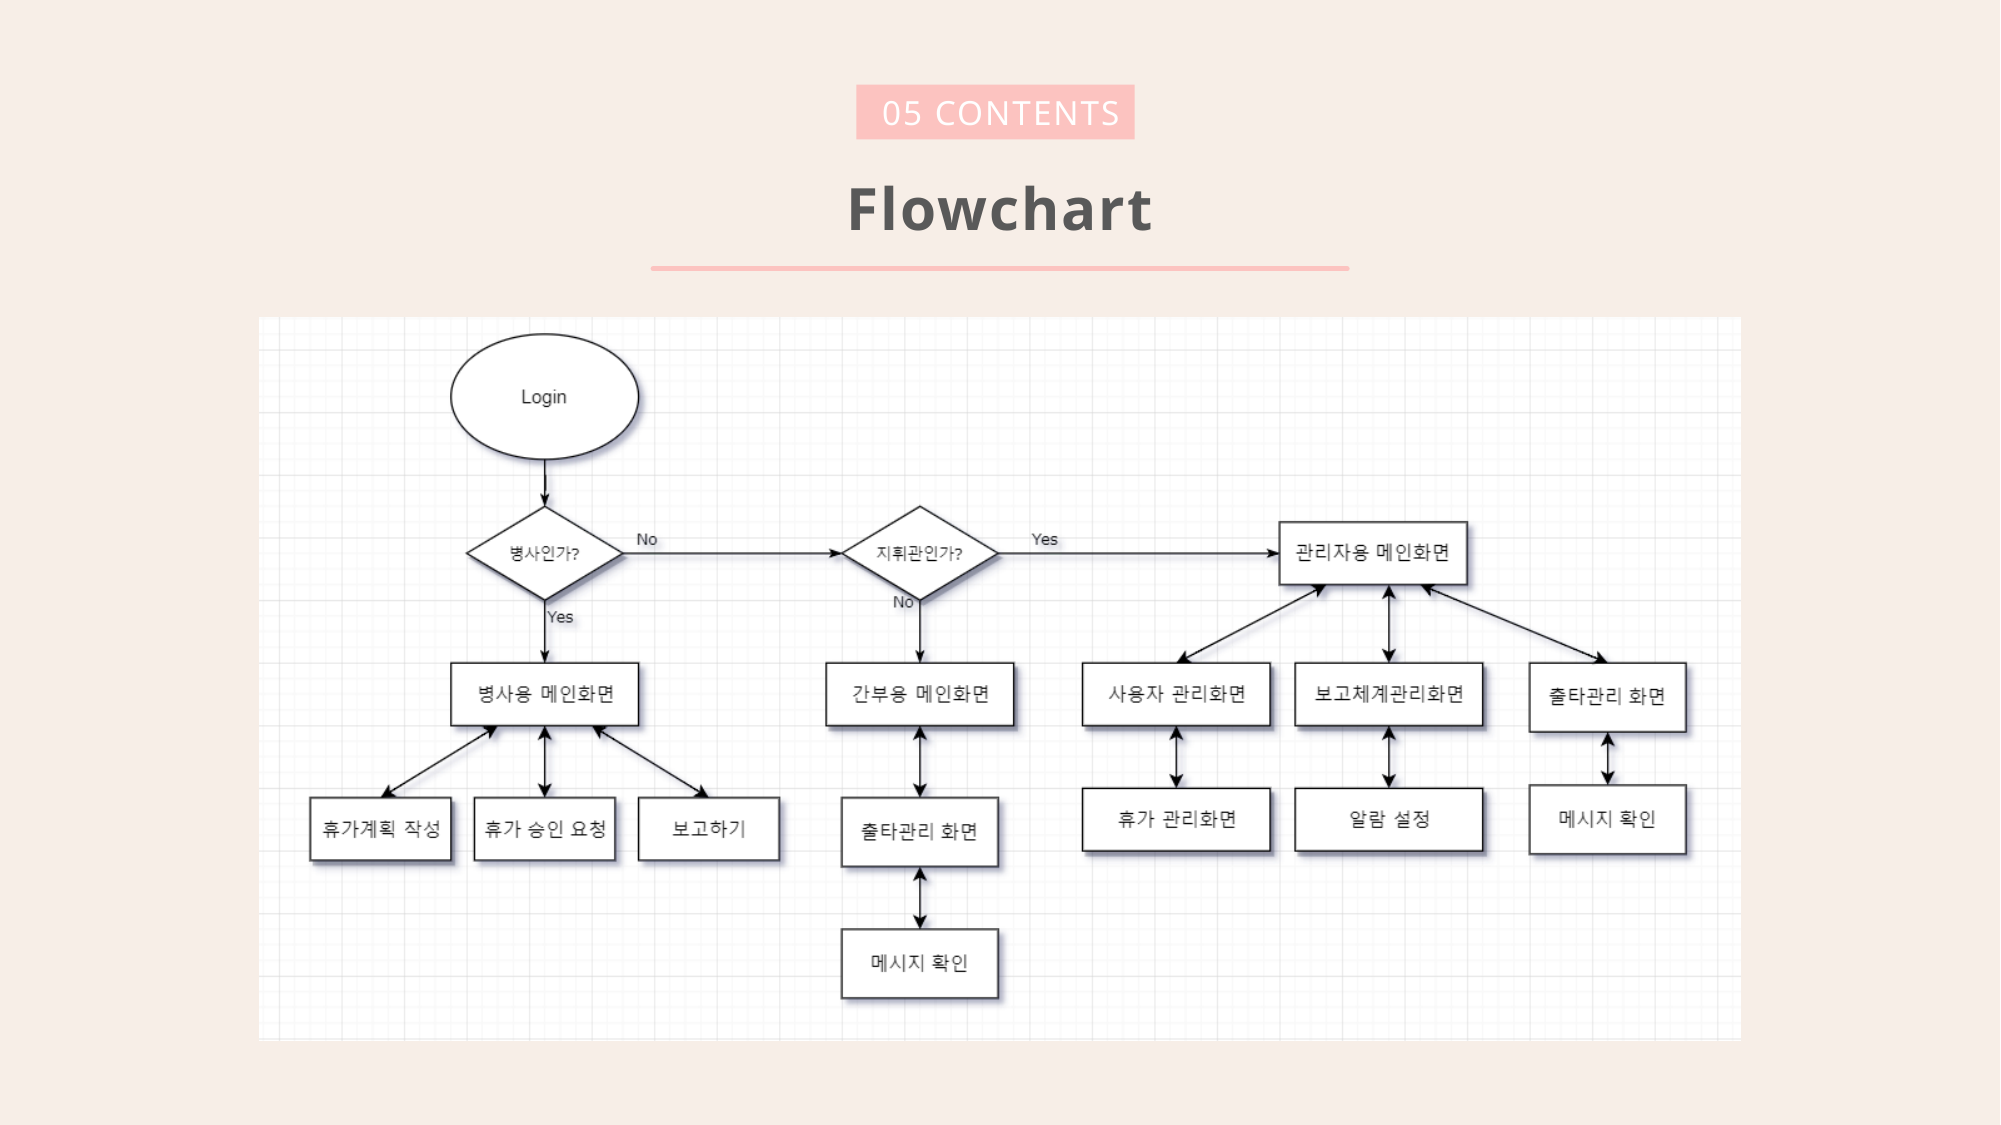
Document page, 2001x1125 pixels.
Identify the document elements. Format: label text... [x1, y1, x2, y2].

text_box 05 CONTENTS [856, 84, 1135, 140]
text_box Flowchart [832, 165, 1168, 250]
picture [259, 317, 1741, 1041]
